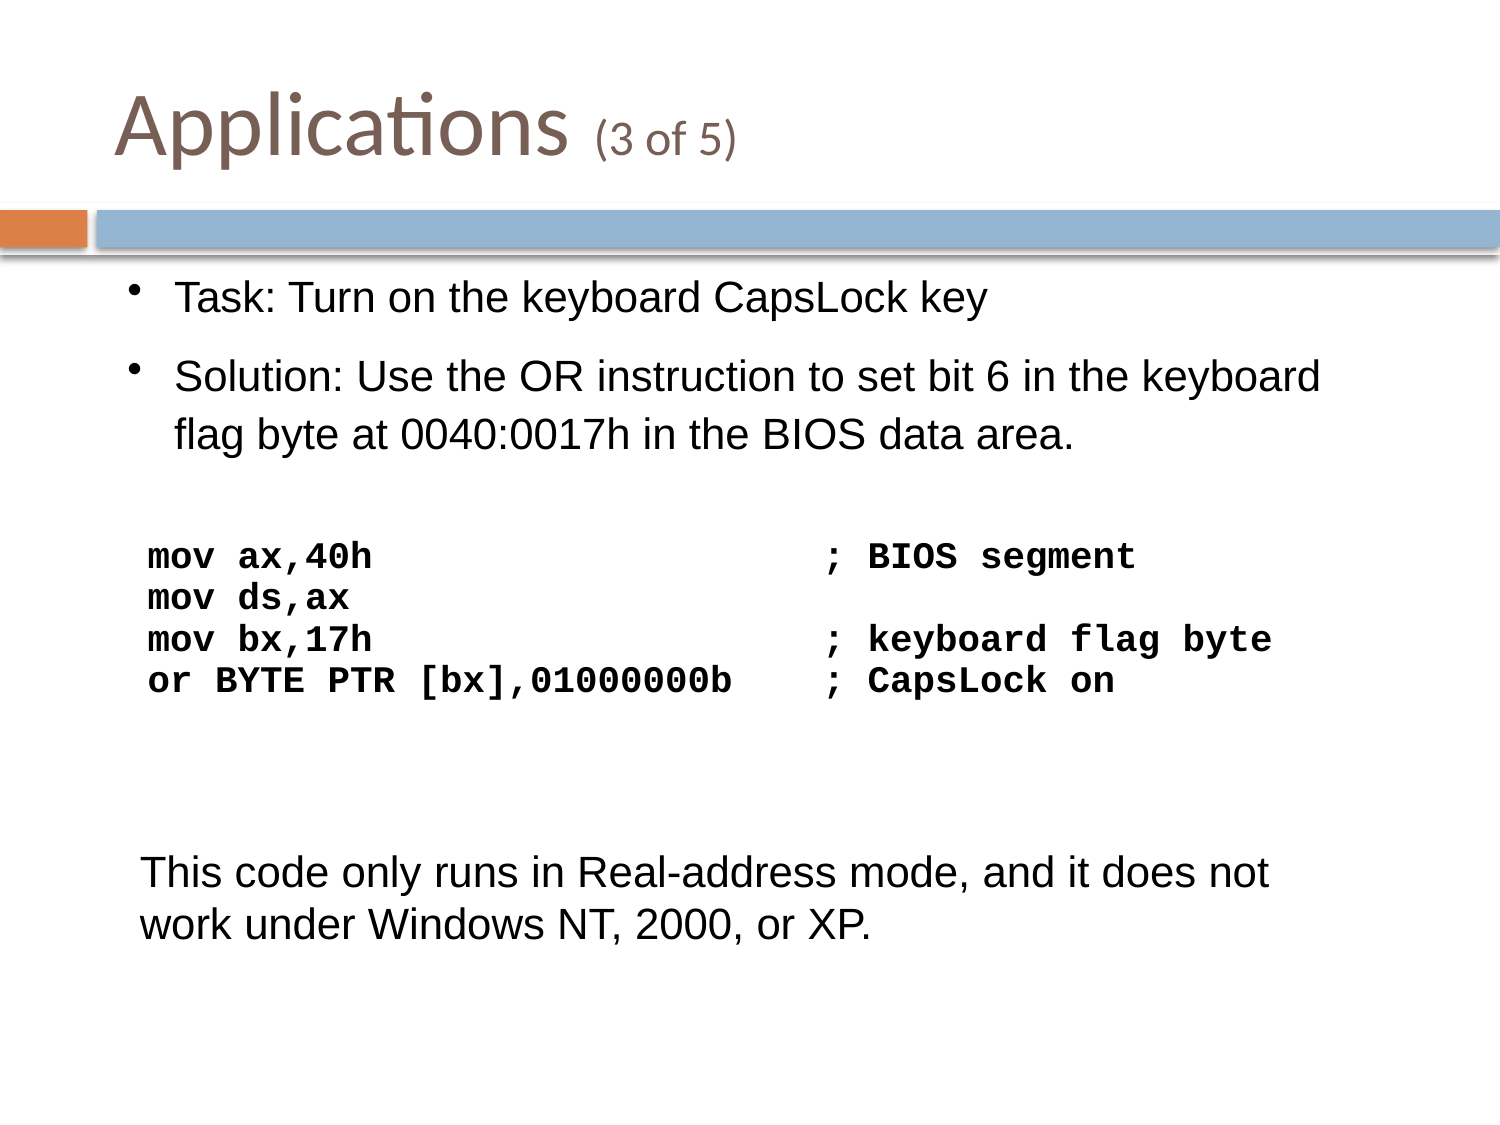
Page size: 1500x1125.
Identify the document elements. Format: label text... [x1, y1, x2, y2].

text_box This code only runs in Real-address mode, and it does not work under Windows NT, 2000, or XP. [124, 820, 1325, 971]
text_box Task: Turn on the keyboard CapsLock key Solution: Use the OR instruction to set bit 6 in the keyboard flag byte at 0040:0017h in the BIOS data area. [112, 245, 1375, 481]
title Applications (3 of 5) [99, 37, 1438, 200]
text_box mov ax,40h ; BIOS segment mov ds,ax mov bx,17h ; keyboard flag byte or BYTE PTR [bx],01000000b ; CapsLock on [125, 520, 1300, 746]
